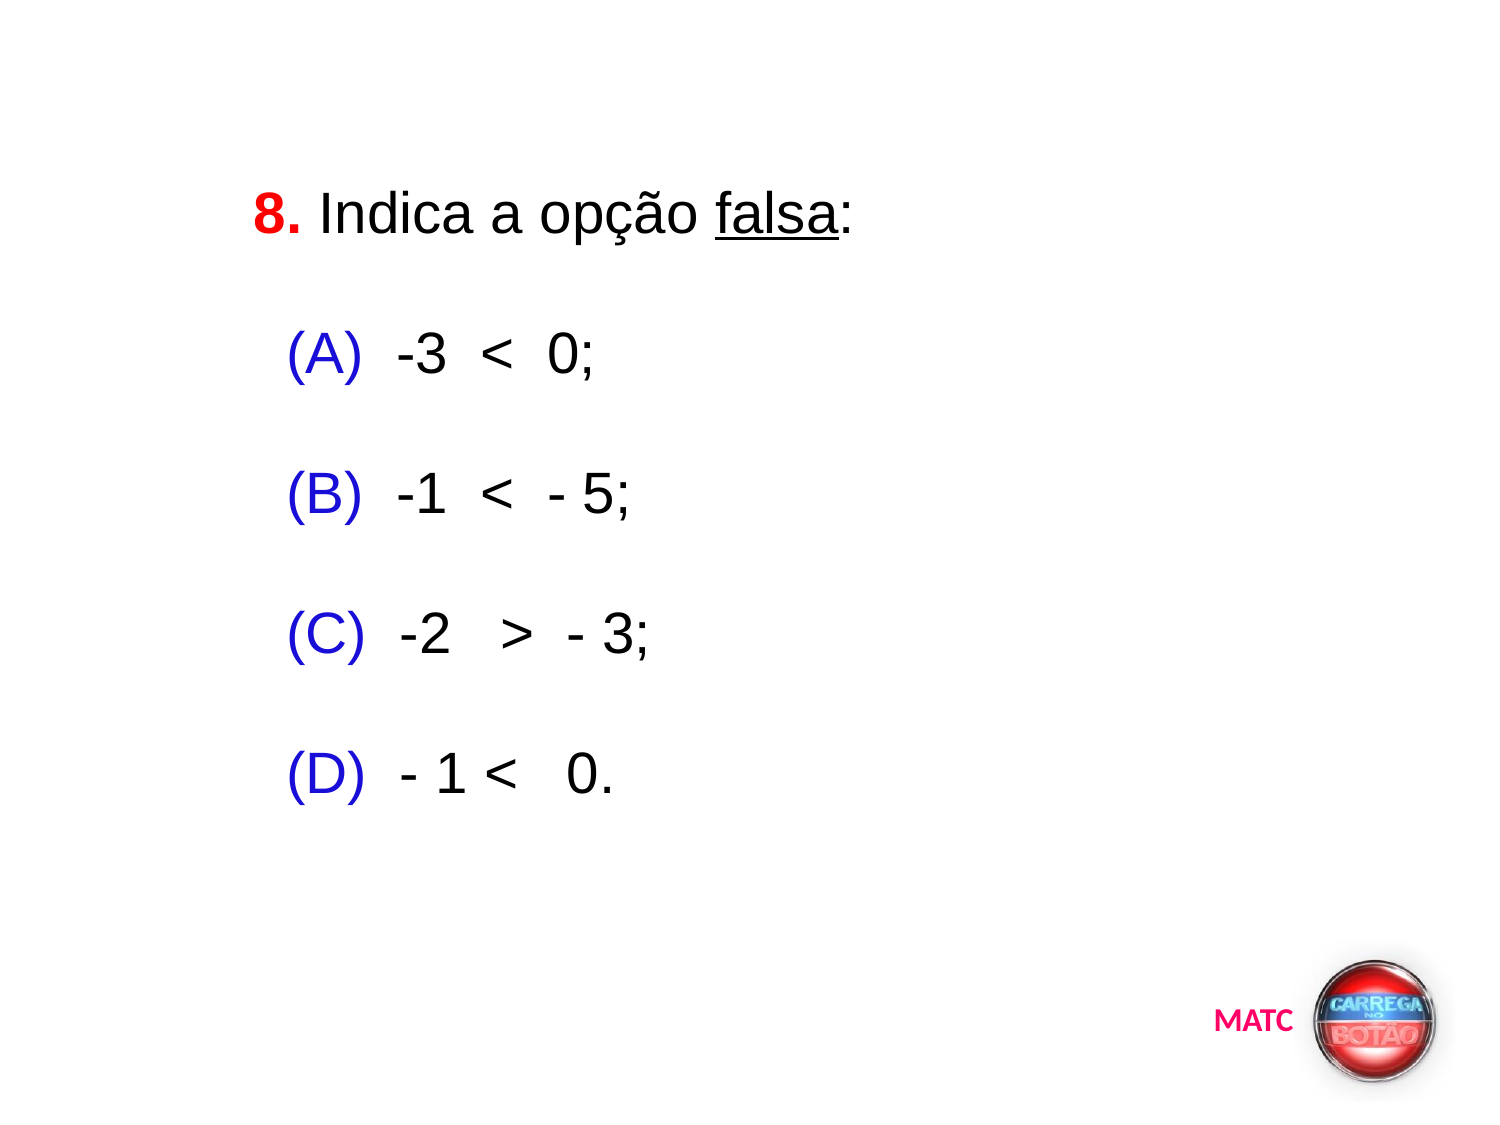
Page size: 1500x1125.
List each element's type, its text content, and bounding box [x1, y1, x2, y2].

title 8. Indica a opção falsa: (A) -3 < 0; (B) -1 < - 5; (C) -2 > - 3; (D) - 1 < 0. [238, 361, 1500, 550]
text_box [0, 940, 1500, 1102]
